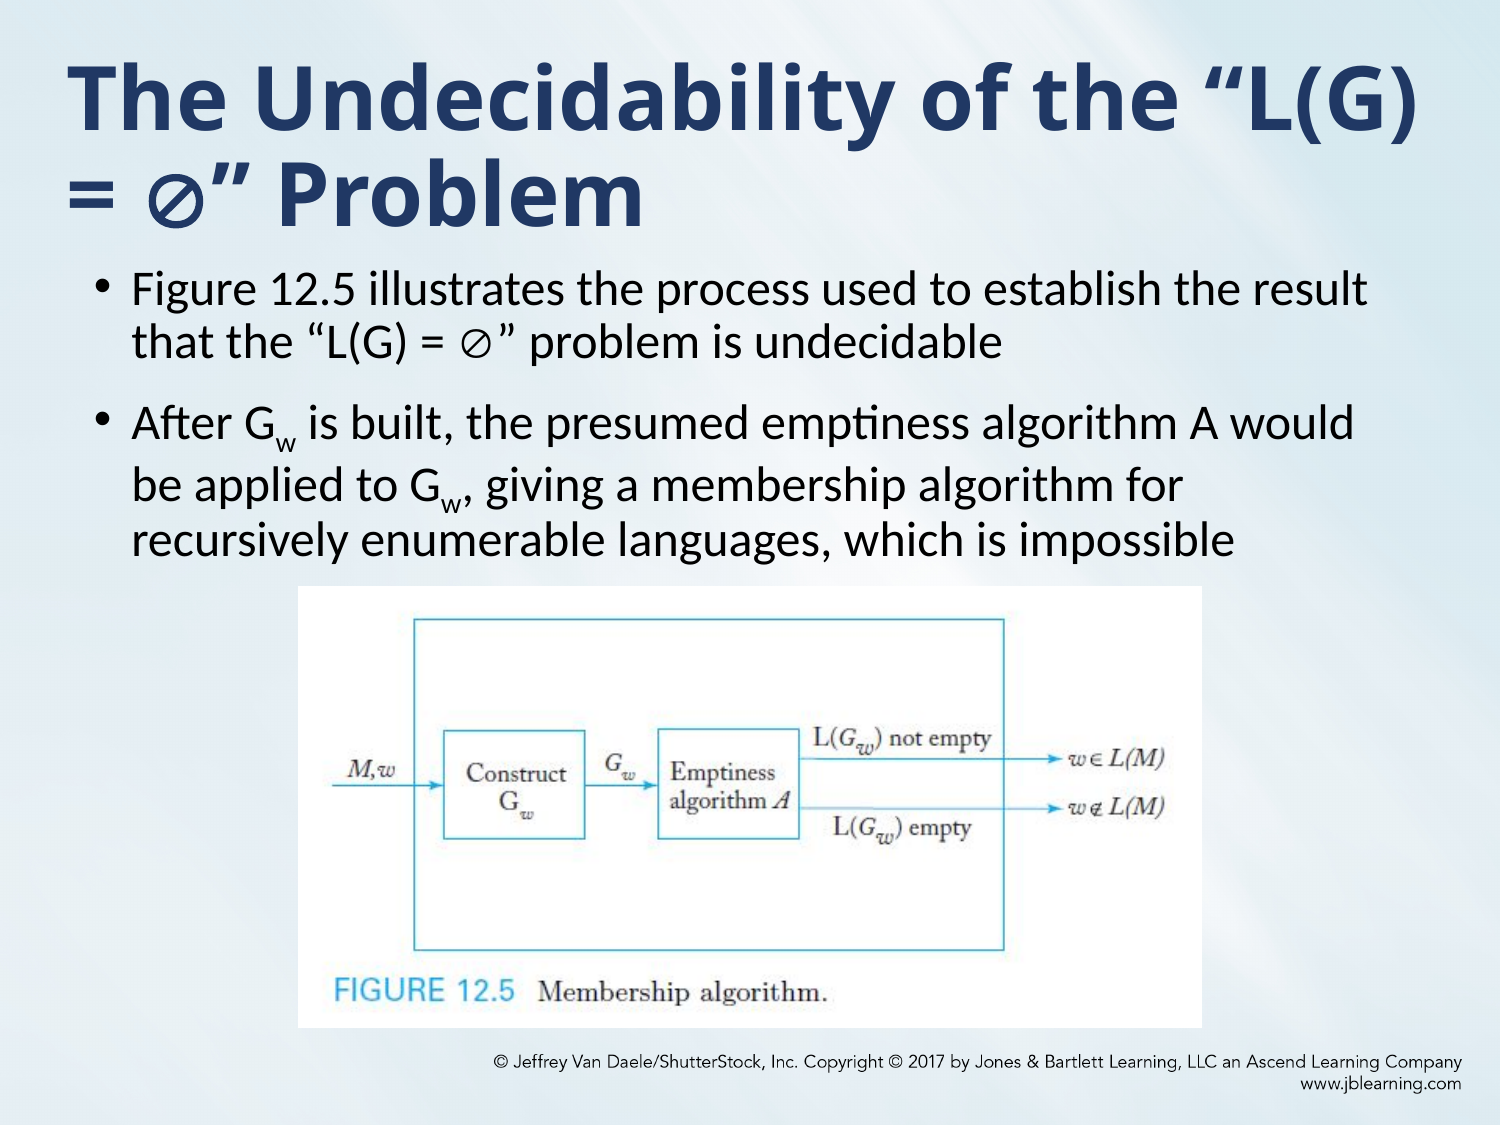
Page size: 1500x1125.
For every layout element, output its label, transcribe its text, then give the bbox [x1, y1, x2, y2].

picture [0, 0, 1500, 1125]
title The Undecidability of the “L(G) = ” Problem [51, 45, 1449, 255]
list Figure 12.5 illustrates the process used to establish the result that the “L(G) = ” problem is undecidable After Gw is built, the presumed emptiness algorithm A would be applied to Gw, giving a membership algorithm for recursively enumerable languages, which is impossible [78, 254, 1394, 1028]
